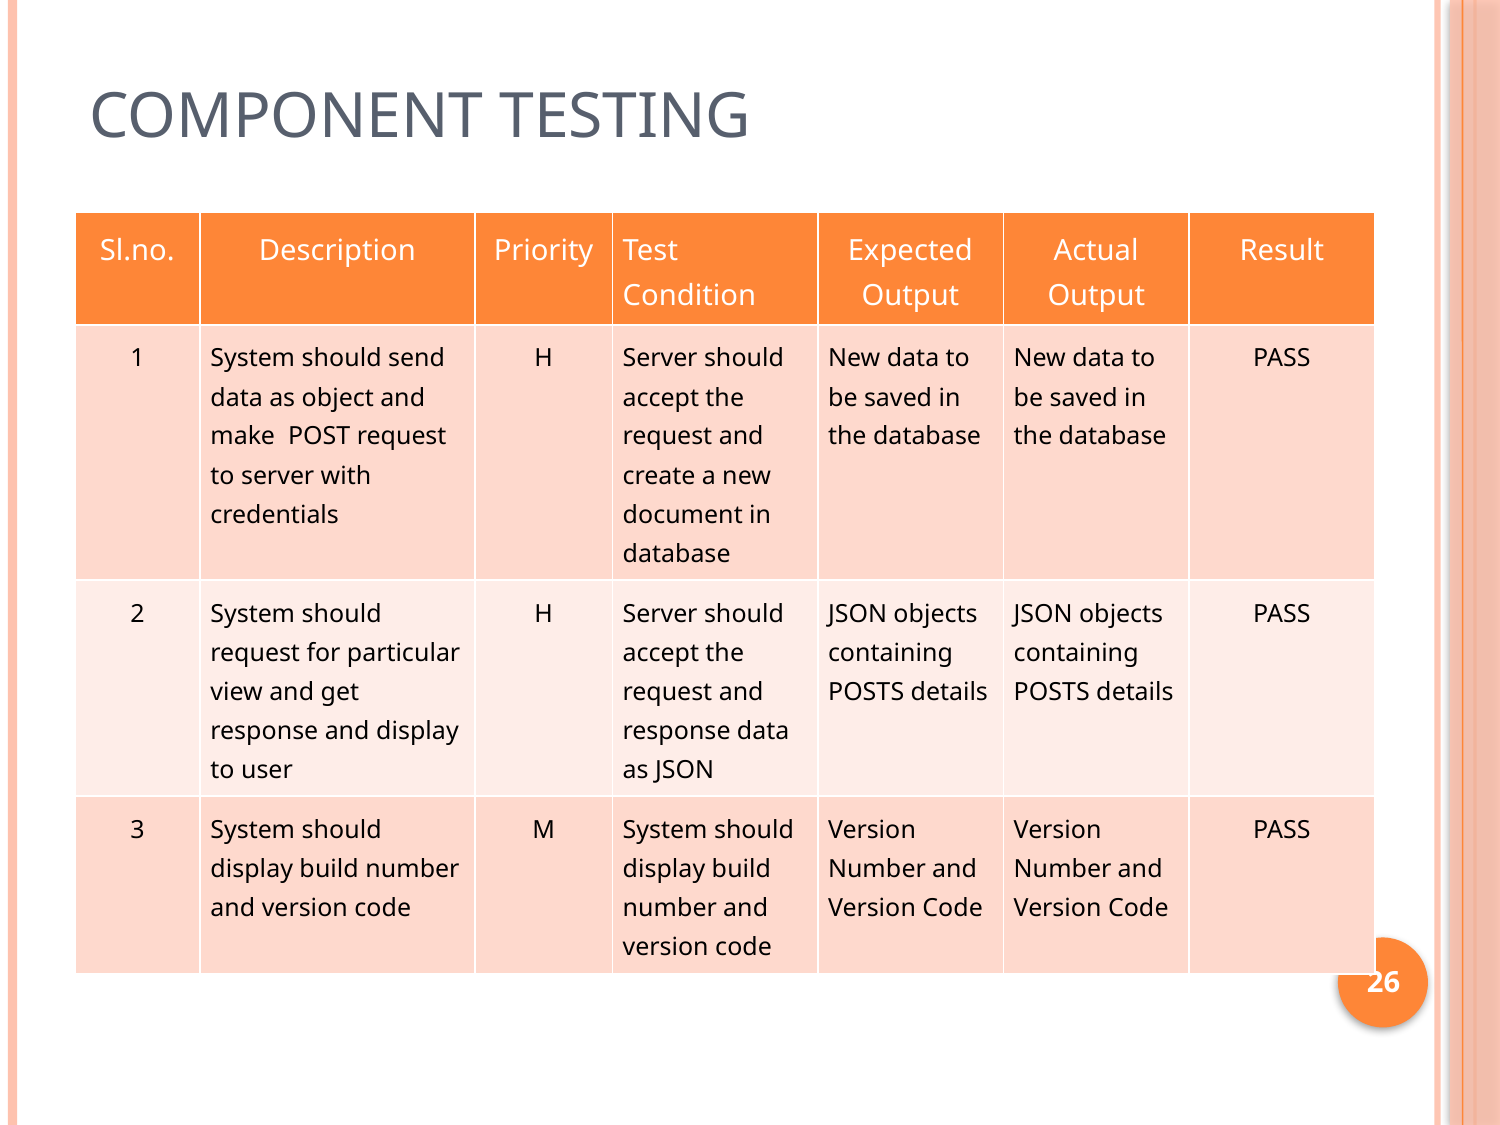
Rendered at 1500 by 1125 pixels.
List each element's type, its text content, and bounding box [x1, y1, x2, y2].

table_cell H [476, 326, 612, 579]
table_cell PASS [1190, 581, 1374, 795]
table_cell Version Number and Version Code [1004, 797, 1188, 973]
table_header Expected Output [819, 213, 1003, 324]
table_cell 3 [76, 797, 199, 973]
table_header Actual Output [1004, 213, 1188, 324]
table_cell Server should accept the request and create a new document in database [613, 326, 817, 579]
table_cell System should display build number and version code [201, 797, 474, 973]
table_cell System should display build number and version code [613, 797, 817, 973]
table_cell Server should accept the request and response data as JSON [613, 581, 817, 795]
table_cell 2 [76, 581, 199, 795]
table_cell New data to be saved in the database [1004, 326, 1188, 579]
table_cell JSON objects containing POSTS details [1004, 581, 1188, 795]
table_cell PASS [1190, 326, 1374, 579]
table_cell System should send data as object and make POST request to server with credentials [201, 326, 474, 579]
table_header Sl.no. [76, 213, 199, 324]
table_cell H [476, 581, 612, 795]
slide_number 26 [1333, 940, 1434, 1027]
table_cell Version Number and Version Code [819, 797, 1003, 973]
table_cell System should request for particular view and get response and display to user [201, 581, 474, 795]
table_cell PASS [1190, 797, 1374, 973]
table_cell M [476, 797, 612, 973]
table_header Description [201, 213, 474, 324]
table_header Result [1190, 213, 1374, 324]
table_cell New data to be saved in the database [819, 326, 1003, 579]
table_header Test Condition [613, 213, 817, 324]
table_cell 1 [76, 326, 199, 579]
table_header Priority [476, 213, 612, 324]
title COMPONENT TESTING [75, 45, 1300, 212]
table_cell JSON objects containing POSTS details [819, 581, 1003, 795]
